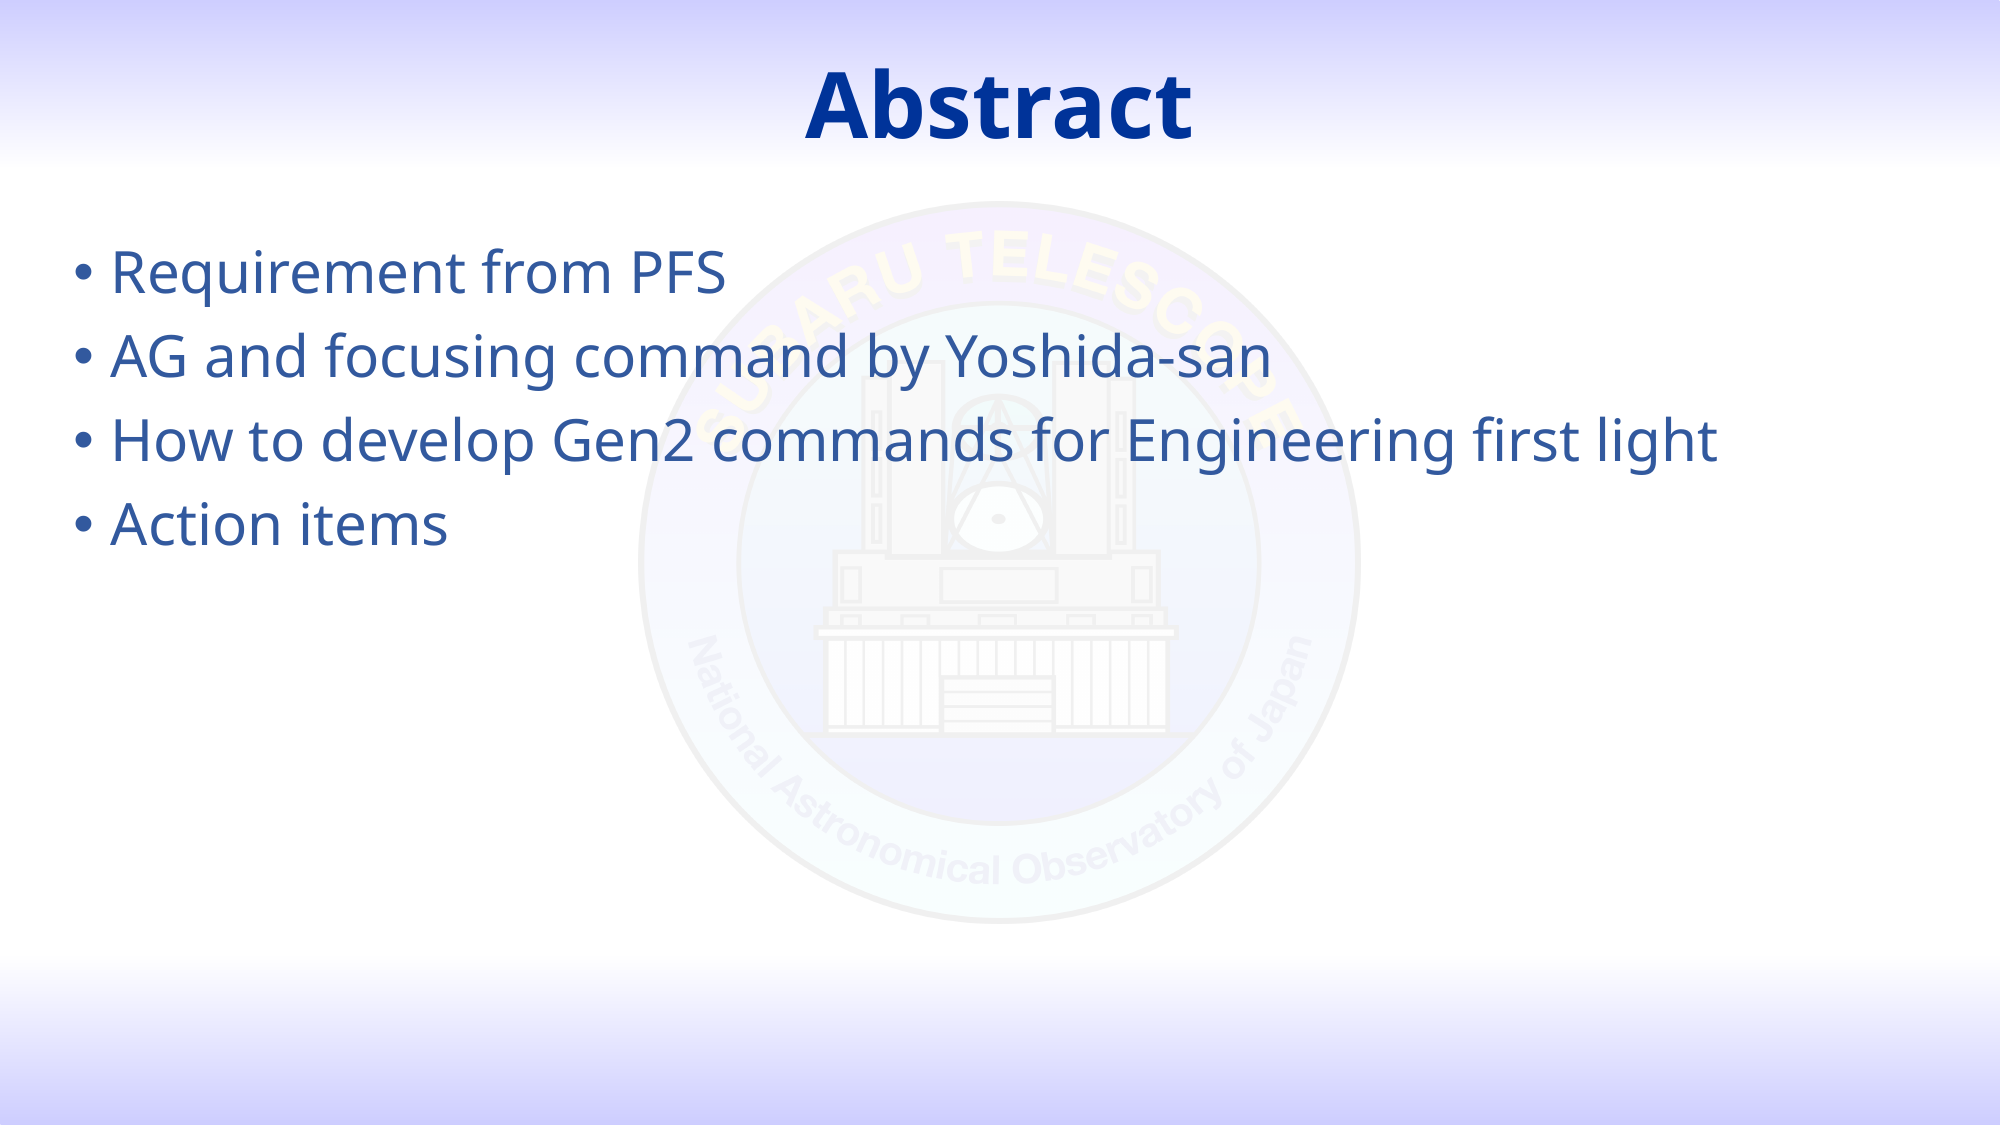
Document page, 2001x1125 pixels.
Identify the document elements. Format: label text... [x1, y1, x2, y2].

list Requirement from PFS AG and focusing command by Yoshida-san How to develop Gen2 commands for Engineering first light Action items [58, 236, 1942, 1017]
title Abstract [137, 25, 1863, 194]
